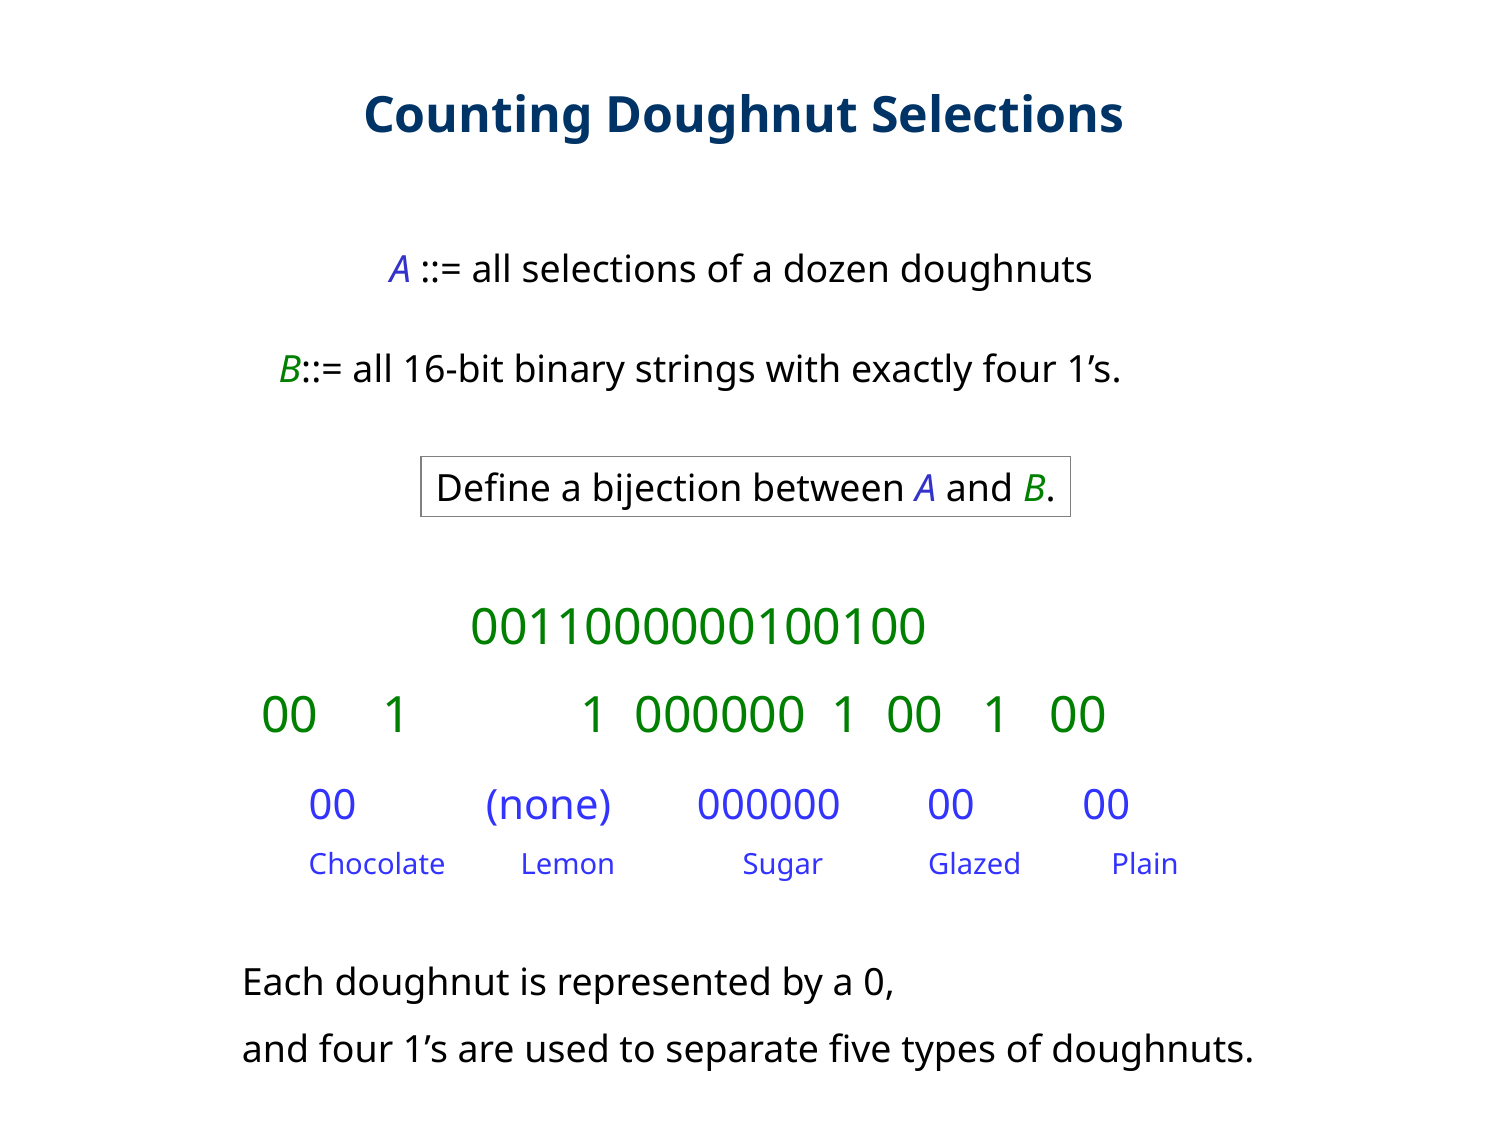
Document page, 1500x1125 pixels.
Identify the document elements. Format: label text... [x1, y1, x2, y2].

text_box Define a bijection between A and B. [420, 456, 1071, 517]
text_box Each doughnut is represented by a 0, and four 1’s are used to separate five types of doughnuts. [227, 950, 1271, 1078]
text_box A ::= all selections of a dozen doughnuts [374, 237, 1113, 298]
text_box Counting Doughnut Selections [348, 74, 1140, 150]
text_box B::= all 16-bit binary strings with exactly four 1’s. [254, 337, 1250, 398]
text_box 00 (none) 000000 00 00 Chocolate Lemon Sugar Glazed Plain [294, 770, 1195, 888]
text_box 00 1 1 000000 1 00 1 00 [246, 674, 1235, 750]
text_box 0011000000100100 [456, 587, 1055, 663]
